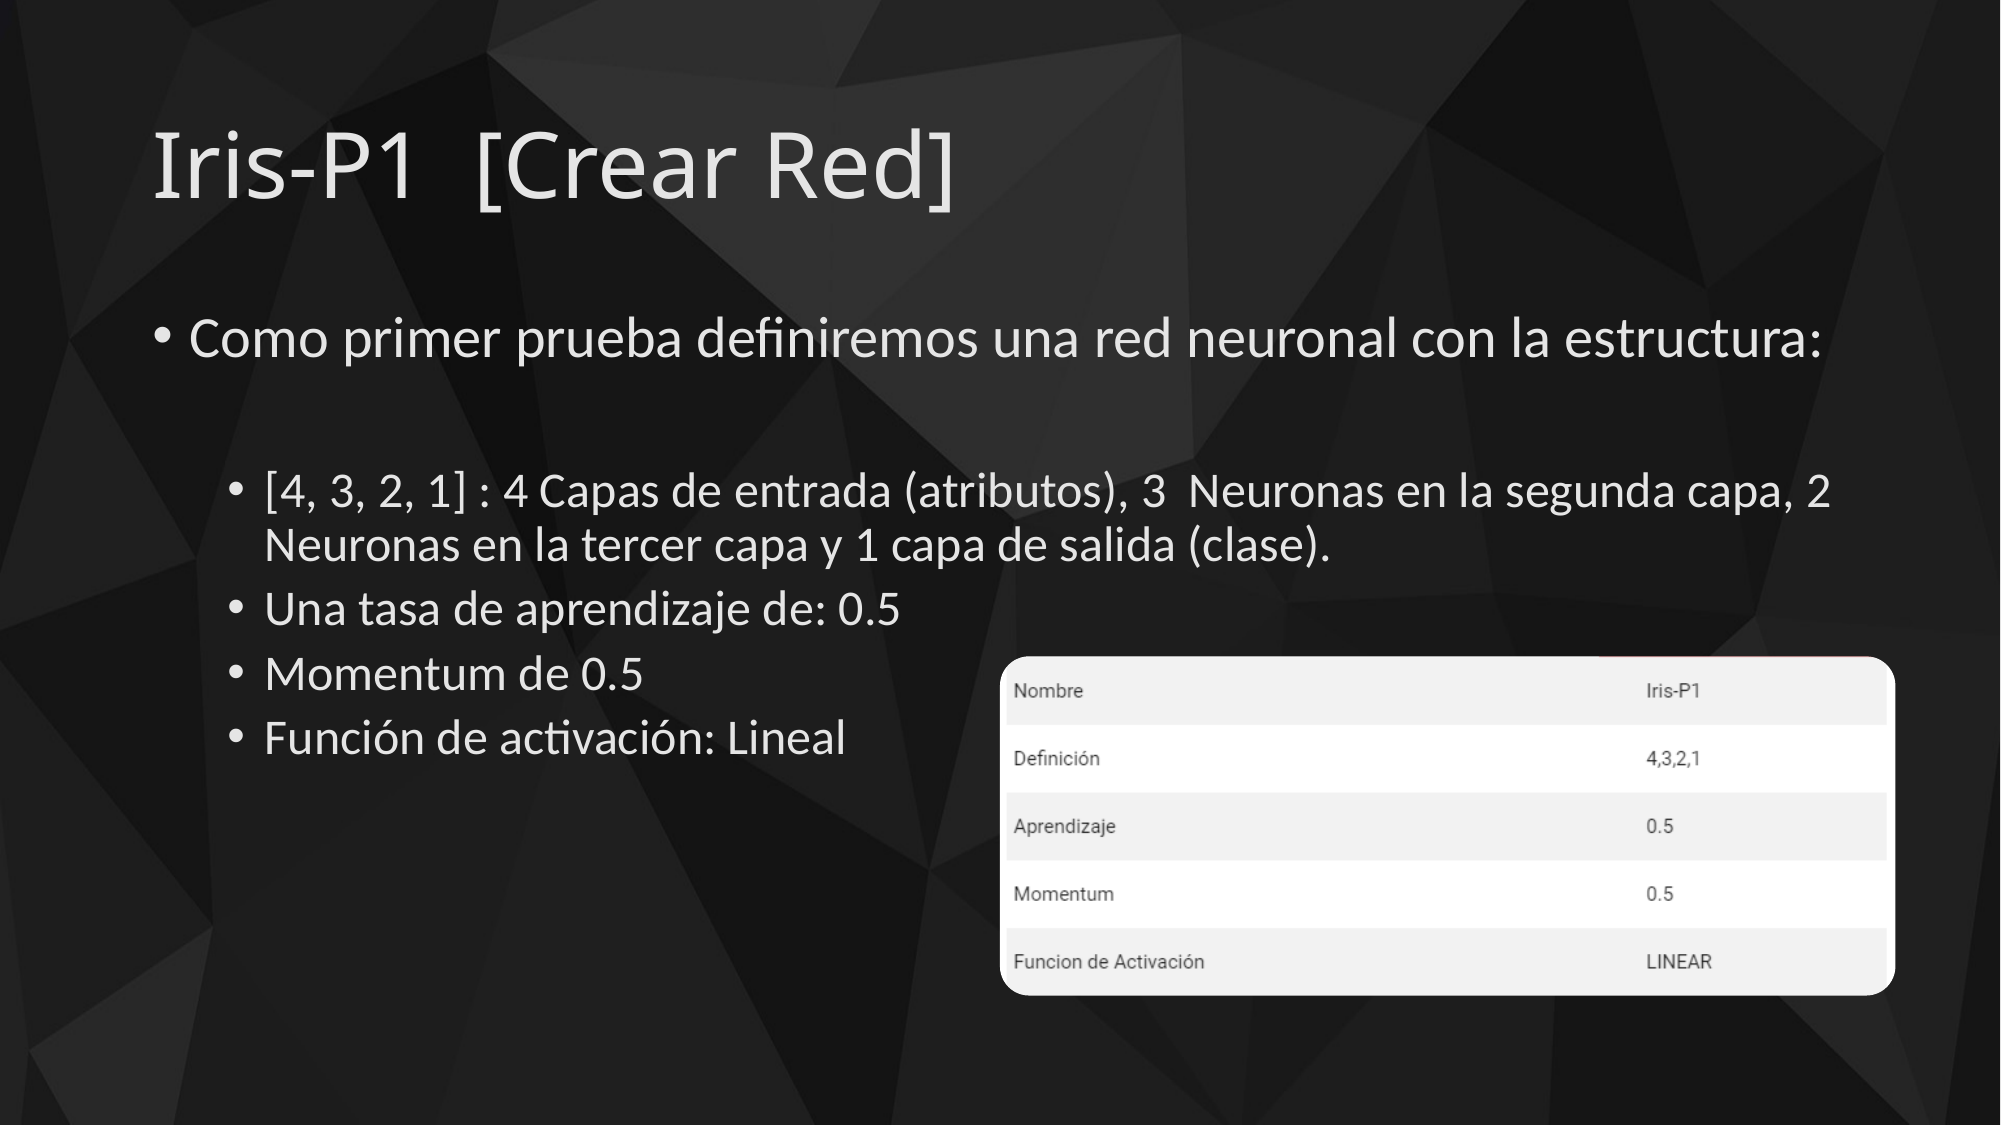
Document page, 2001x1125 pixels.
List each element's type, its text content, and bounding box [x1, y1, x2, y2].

title Iris-P1 [Crear Red] [137, 59, 1863, 278]
list Como primer prueba definiremos una red neuronal con la estructura: [4, 3, 2, 1] : 4 Capas de entrada (atributos), 3 Neuronas en la segunda capa, 2 Neuronas en la tercer capa y 1 capa de salida (clase). Una tasa de aprendizaje de: 0.5 Momentum de 0.5 Función de activación: Lineal [137, 299, 1863, 1014]
picture [0, 0, 2001, 1125]
